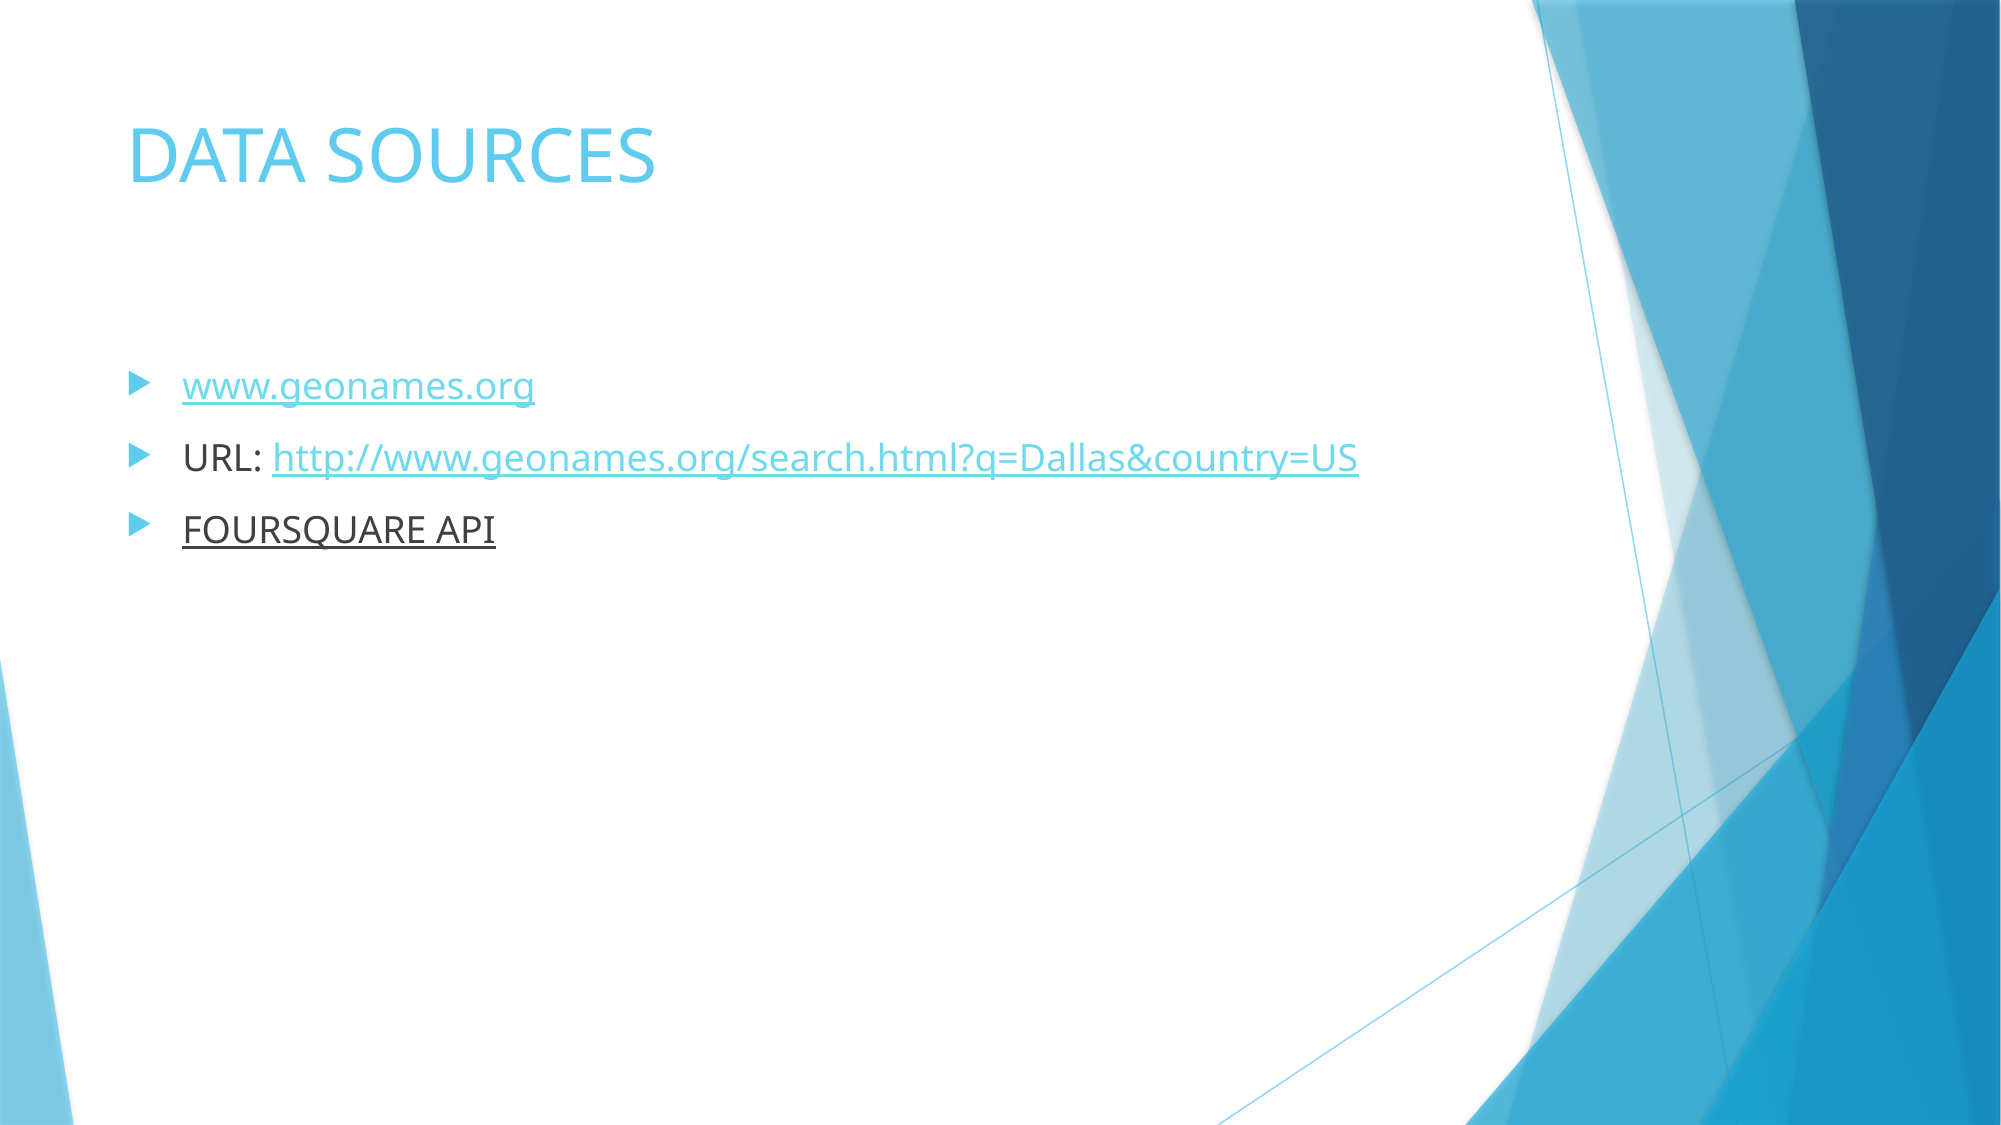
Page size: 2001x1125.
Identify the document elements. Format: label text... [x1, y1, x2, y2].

title DATA SOURCES [111, 99, 1522, 317]
list www.geonames.org URL: http://www.geonames.org/search.html?q=Dallas&country=US FOURSQUARE API [111, 354, 1522, 992]
